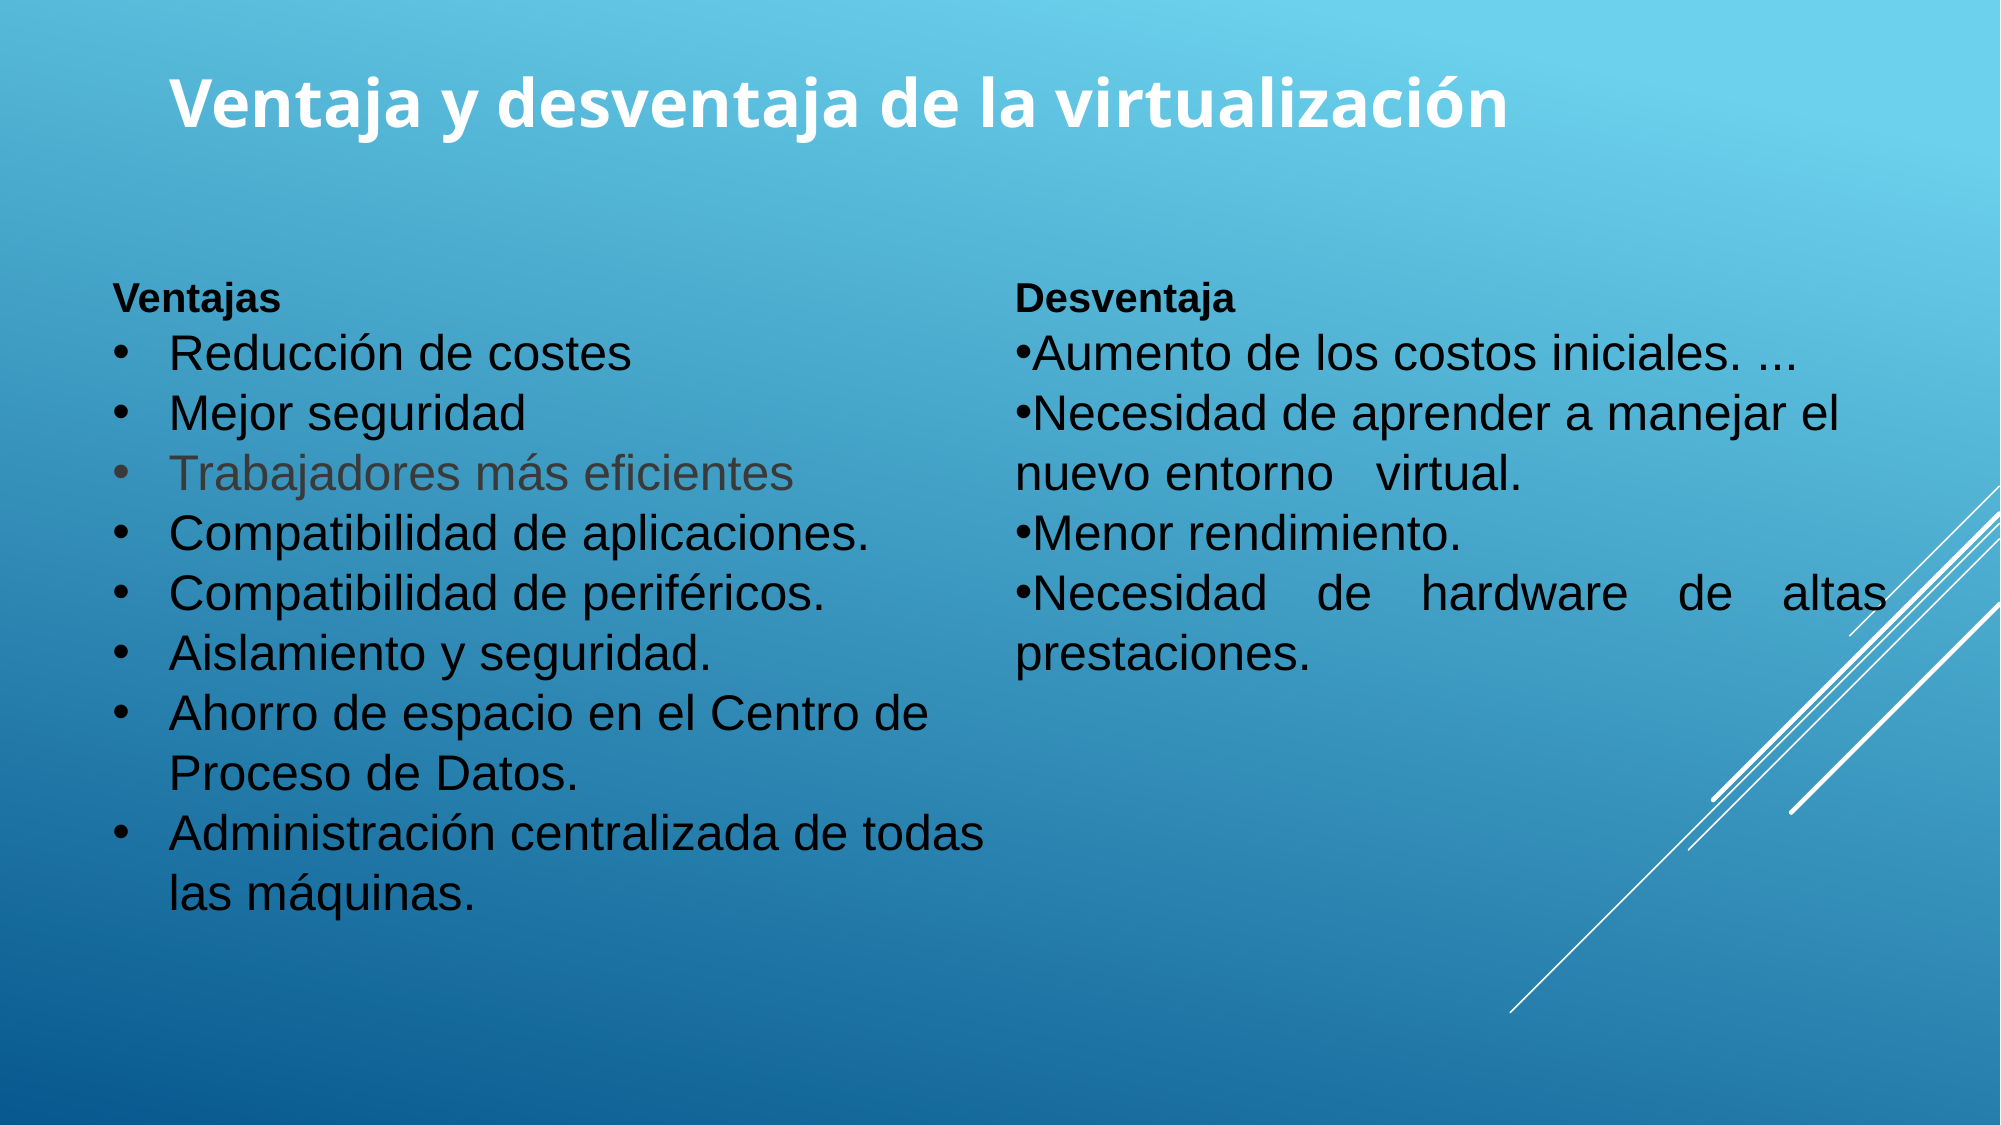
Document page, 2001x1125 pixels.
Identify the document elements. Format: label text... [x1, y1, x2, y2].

text_box Ventajas Reducción de costes Mejor seguridad Trabajadores más eficientes Compatibilidad de aplicaciones. Compatibilidad de periféricos. Aislamiento y seguridad. Ahorro de espacio en el Centro de Proceso de Datos. Administración centralizada de todas las máquinas. [97, 263, 1000, 1029]
title Ventaja y desventaja de la virtualización [154, 41, 1555, 239]
text_box Desventaja Aumento de los costos iniciales. ... Necesidad de aprender a manejar el nuevo entorno virtual. Menor rendimiento. Necesidad de hardware de altas prestaciones. [999, 263, 1903, 889]
